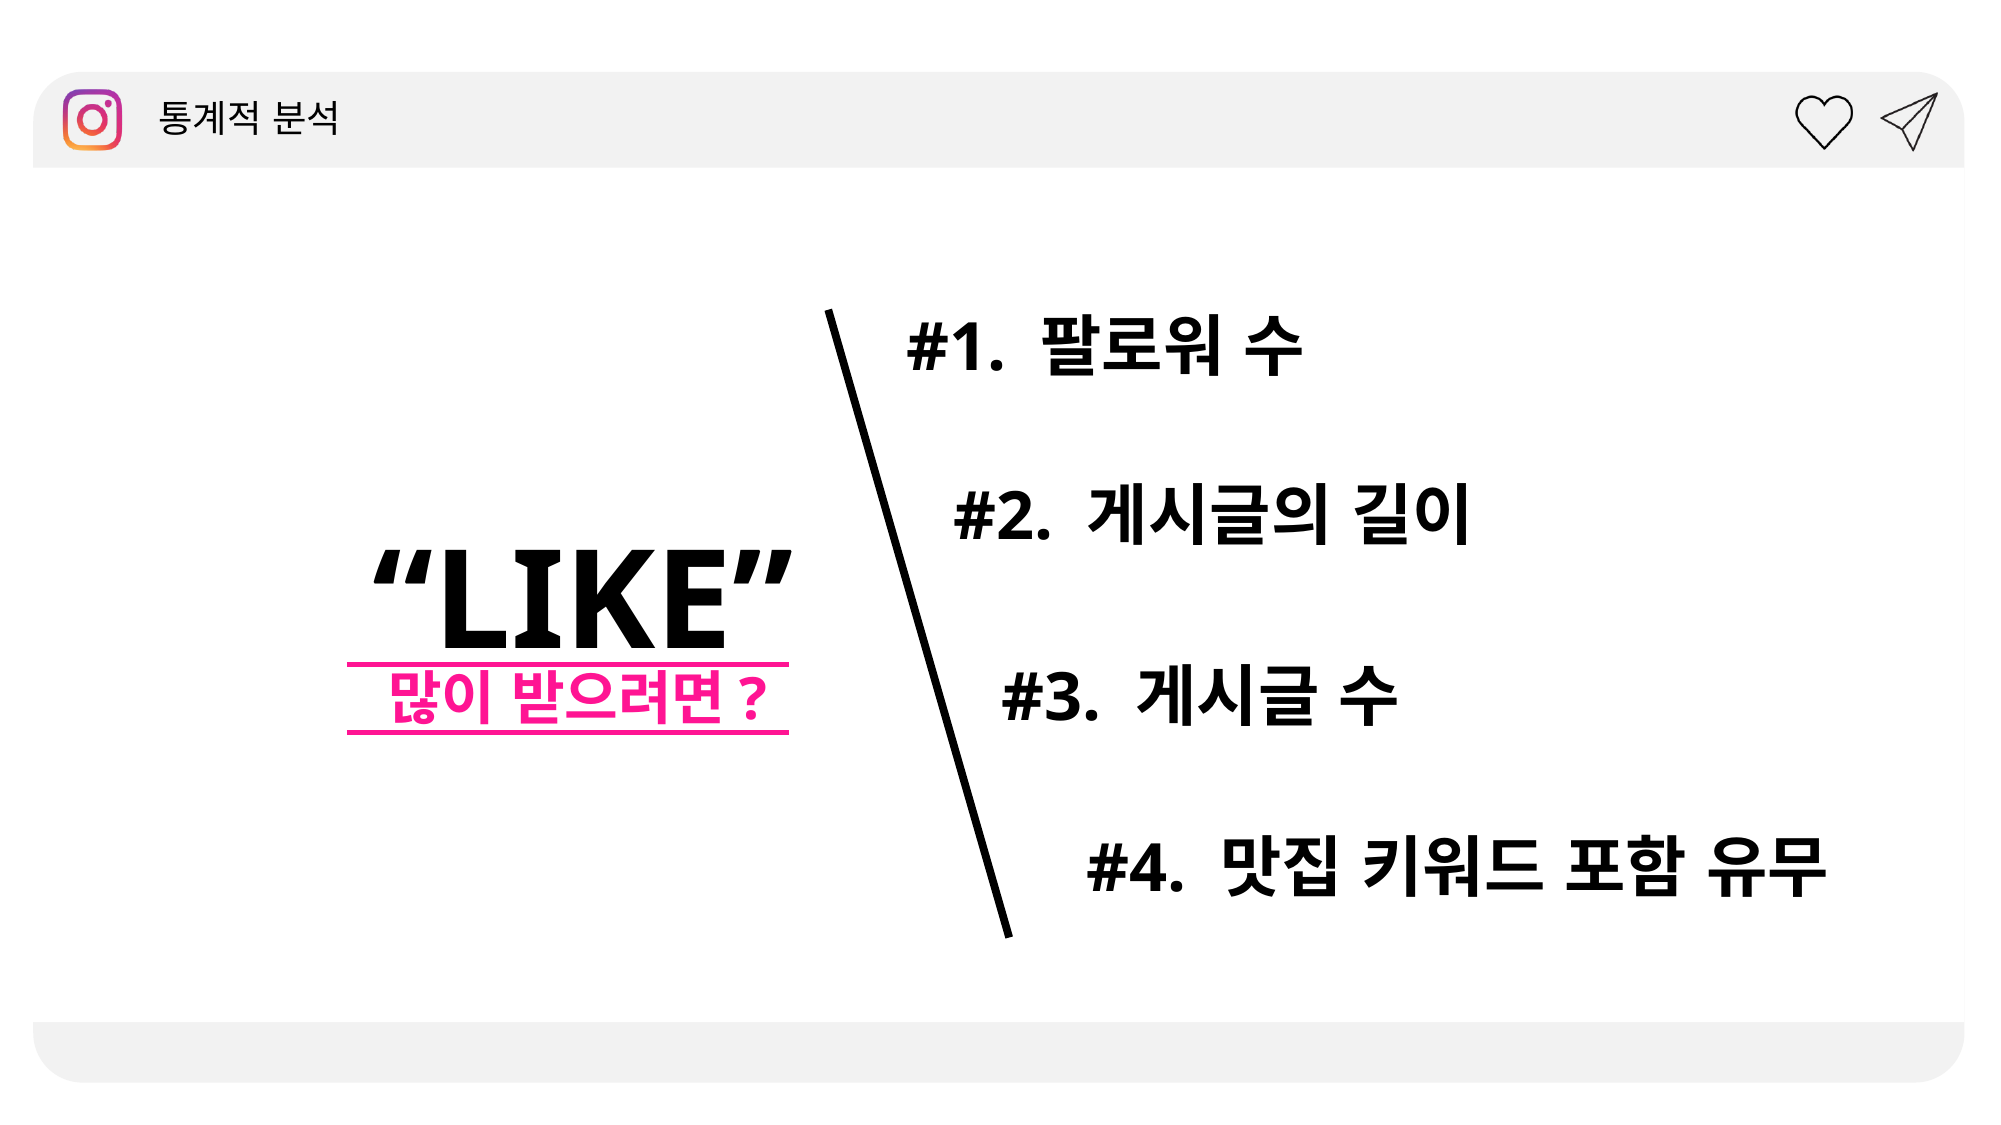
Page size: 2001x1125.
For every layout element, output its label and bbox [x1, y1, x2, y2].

text_box [33, 71, 1965, 1083]
picture [1880, 91, 1938, 152]
picture [1795, 95, 1853, 150]
text_box [346, 503, 846, 740]
text_box [828, 309, 1010, 938]
picture [60, 86, 124, 153]
